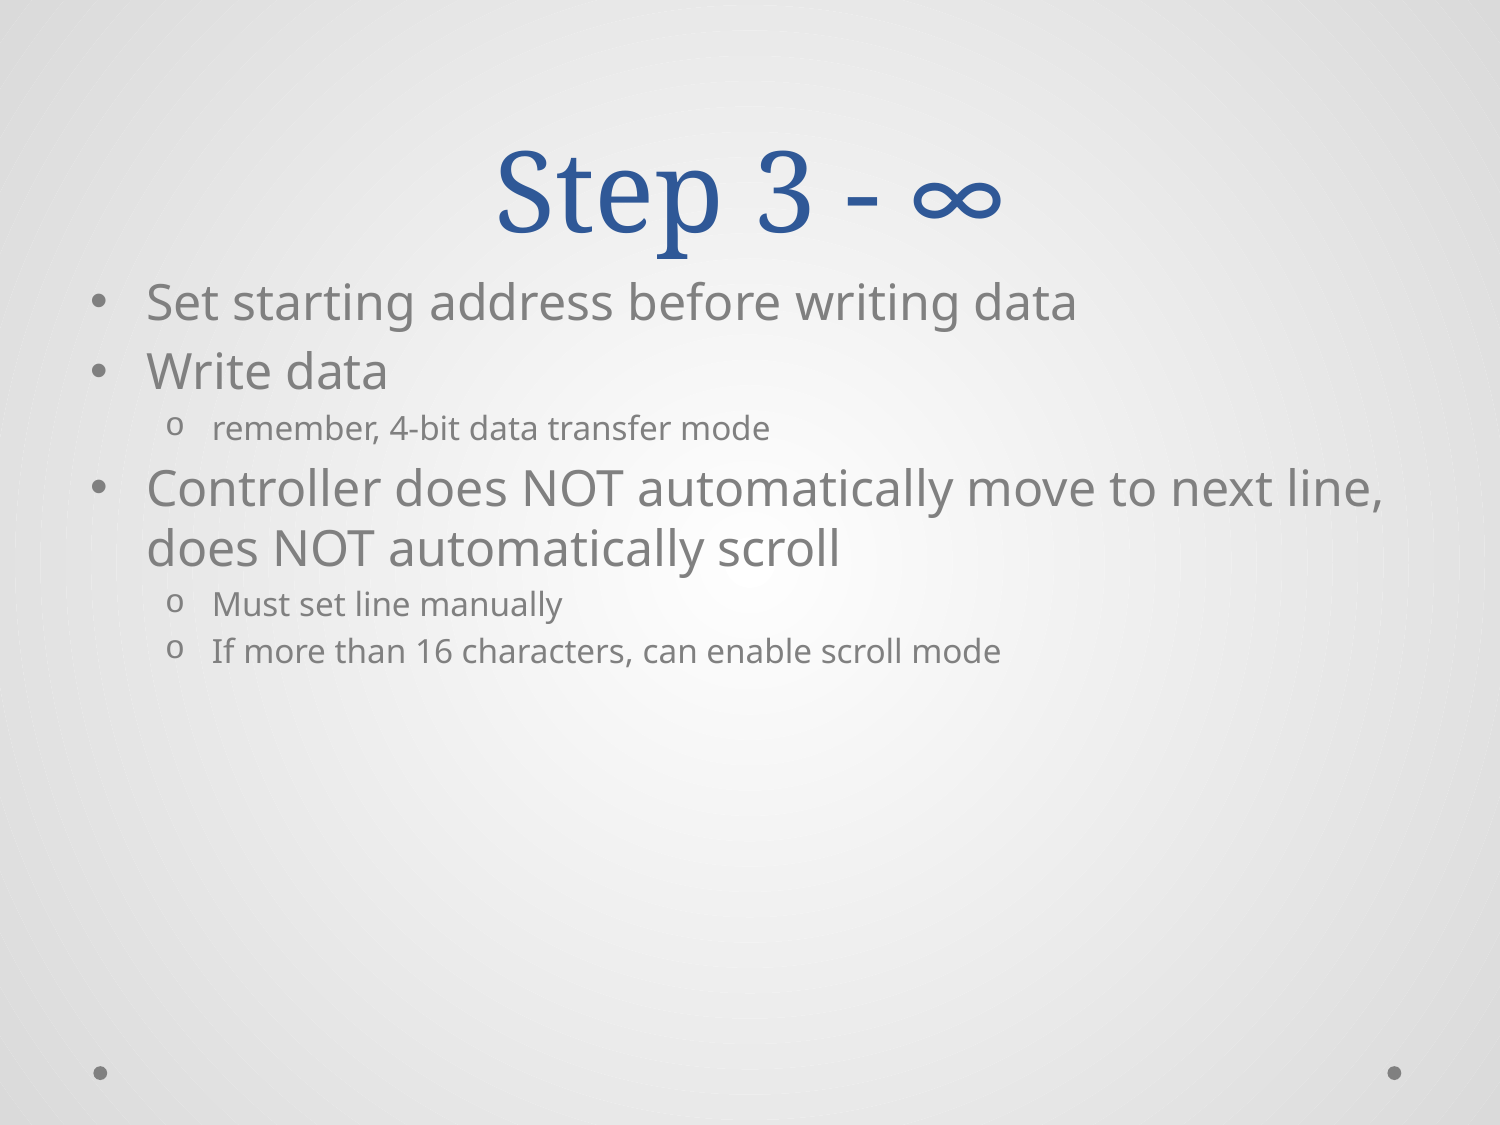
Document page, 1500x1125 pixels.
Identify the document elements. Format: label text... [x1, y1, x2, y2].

list Set starting address before writing data Write data remember, 4-bit data transfer mode Controller does NOT automatically move to next line, does NOT automatically scroll Must set line manually If more than 16 characters, can enable scroll mode [75, 262, 1425, 1005]
title Step 3 - ∞ [75, 0, 1425, 262]
